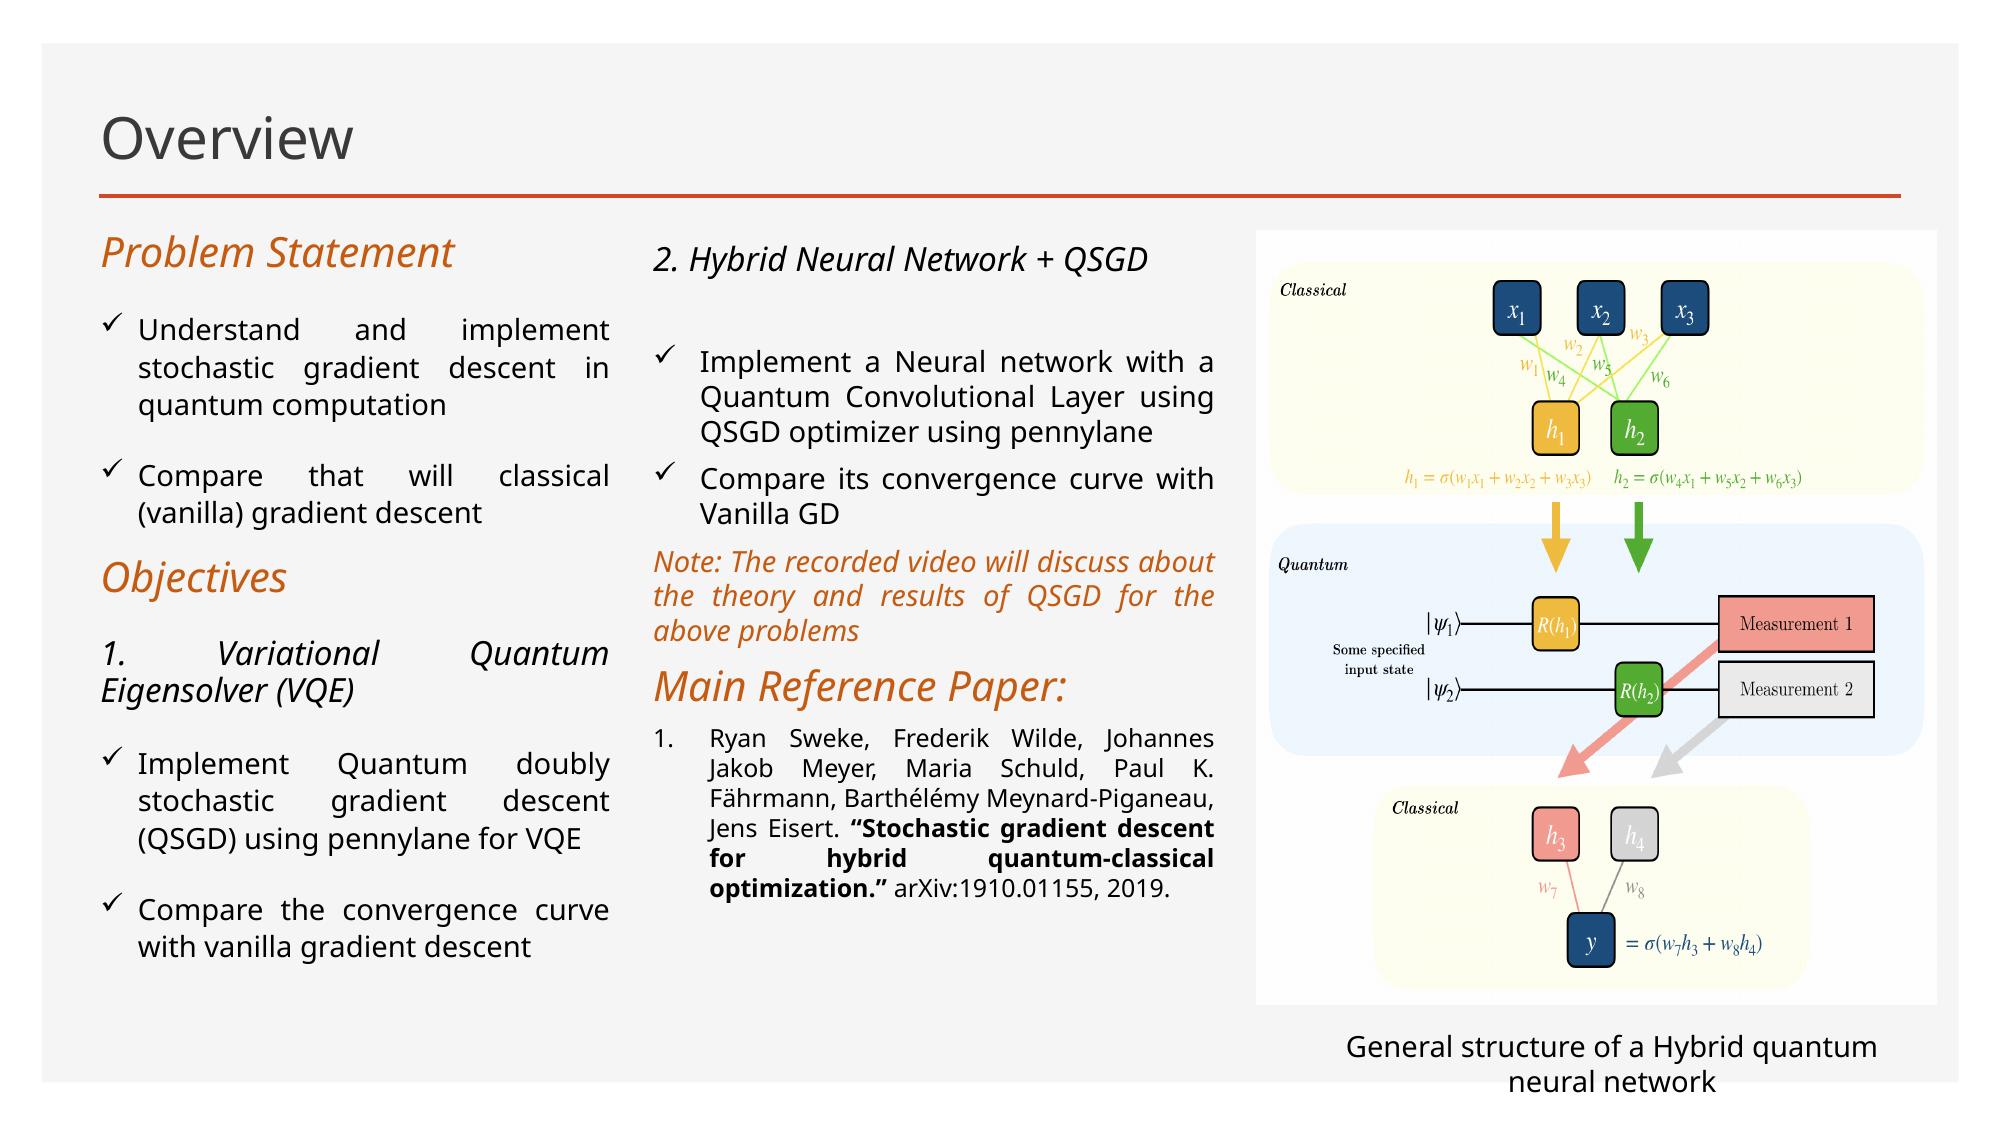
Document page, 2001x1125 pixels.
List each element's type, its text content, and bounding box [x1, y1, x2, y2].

text_box General structure of a Hybrid quantum neural network [1321, 1020, 1904, 1106]
picture [1255, 230, 1937, 1005]
text_box 2. Hybrid Neural Network + QSGD Implement a Neural network with a Quantum Convolutional Layer using QSGD optimizer using pennylane Compare its convergence curve with Vanilla GD Note: The recorded video will discuss about the theory and results of QSGD for the above problems Main Reference Paper: Ryan Sweke, Frederik Wilde, Johannes Jakob Meyer, Maria Schuld, Paul K. Fährmann, Barthélémy Meynard-Piganeau, Jens Eisert. “Stochastic gradient descent for hybrid quantum-classical optimization.” arXiv:1910.01155, 2019. [638, 230, 1231, 910]
title Overview [85, 73, 1214, 179]
text_box Problem Statement Understand and implement stochastic gradient descent in quantum computation Compare that will classical (vanilla) gradient descent Objectives 1. Variational Quantum Eigensolver (VQE) Implement Quantum doubly stochastic gradient descent (QSGD) using pennylane for VQE Compare the convergence curve with vanilla gradient descent [85, 230, 626, 1005]
